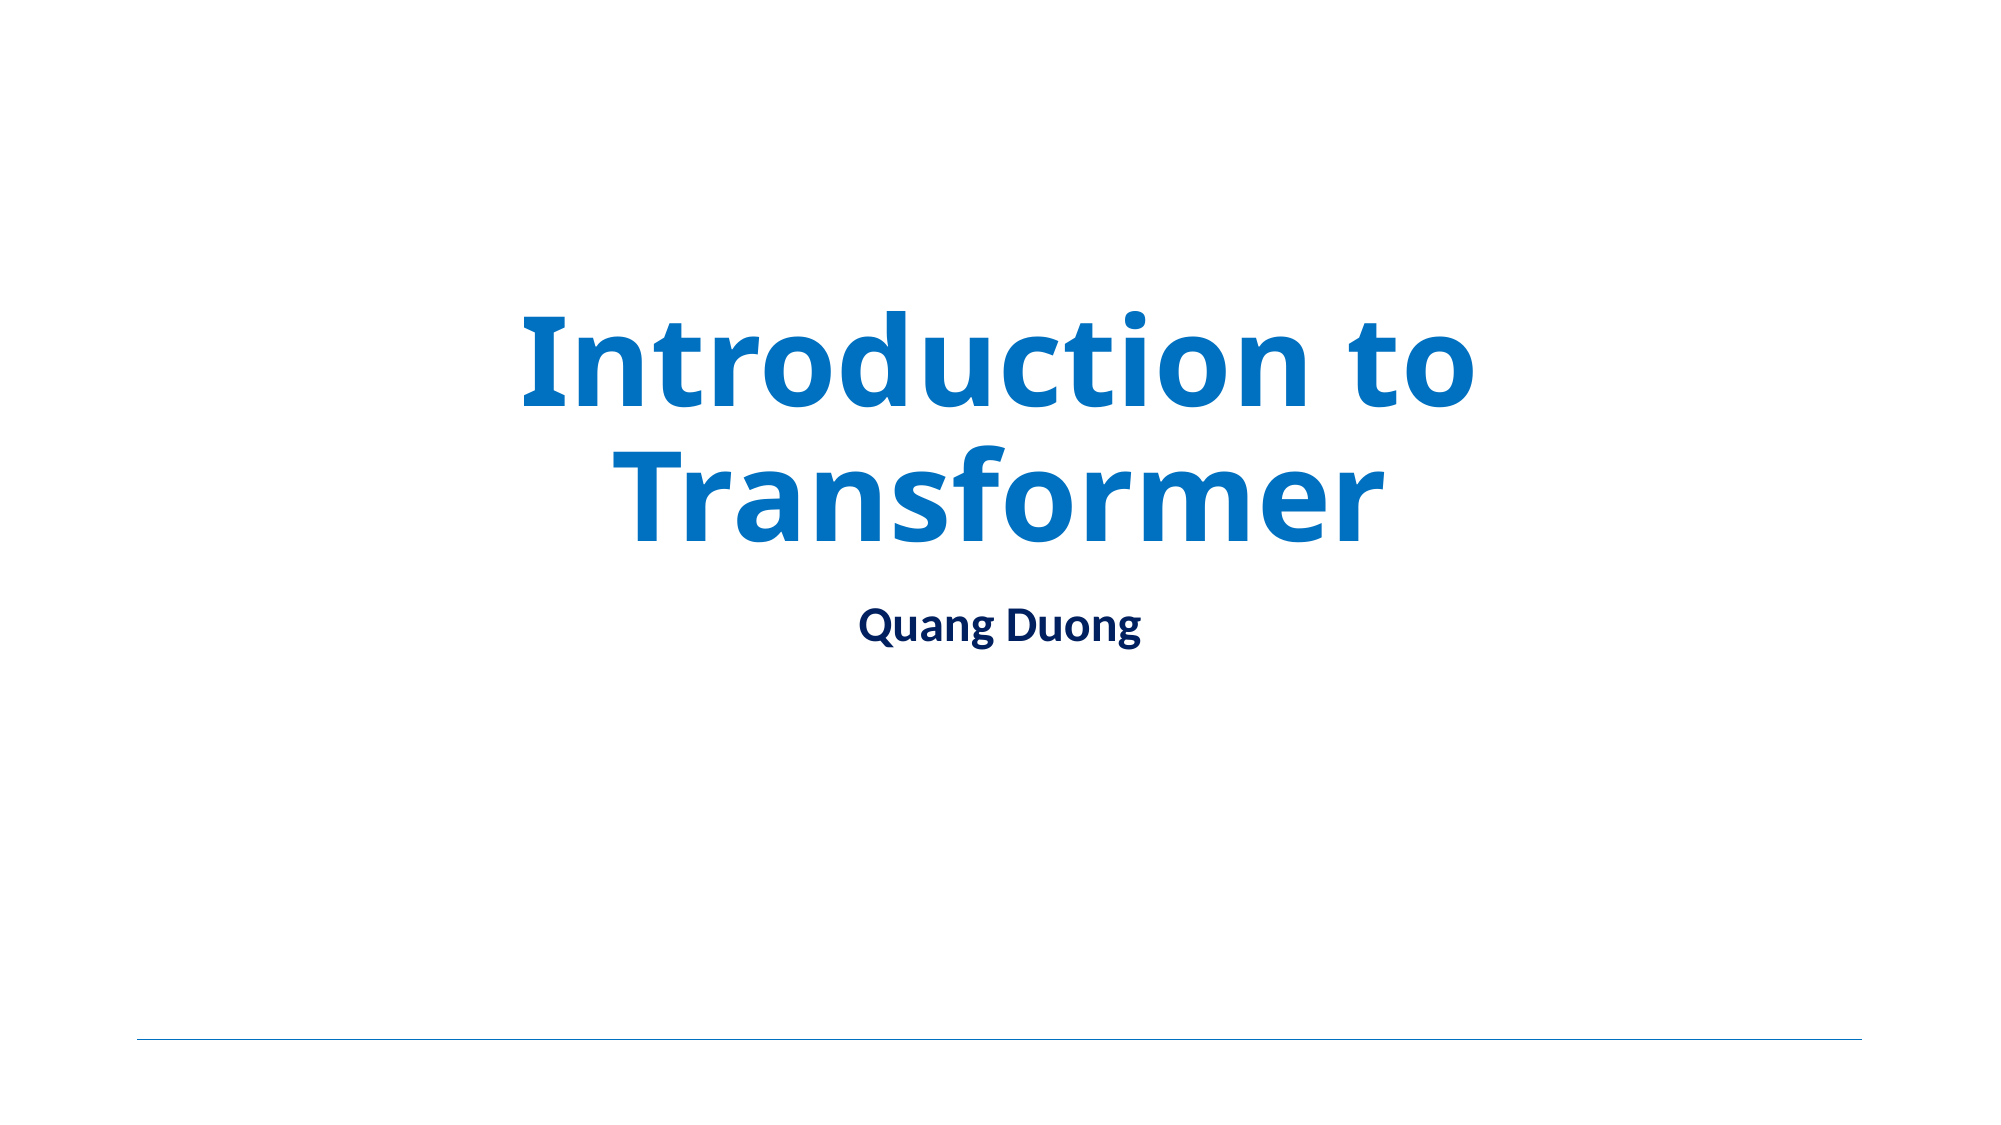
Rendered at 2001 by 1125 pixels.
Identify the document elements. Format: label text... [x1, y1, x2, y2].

subtitle Quang Duong [249, 590, 1750, 863]
title Introduction to Transformer [249, 184, 1750, 576]
